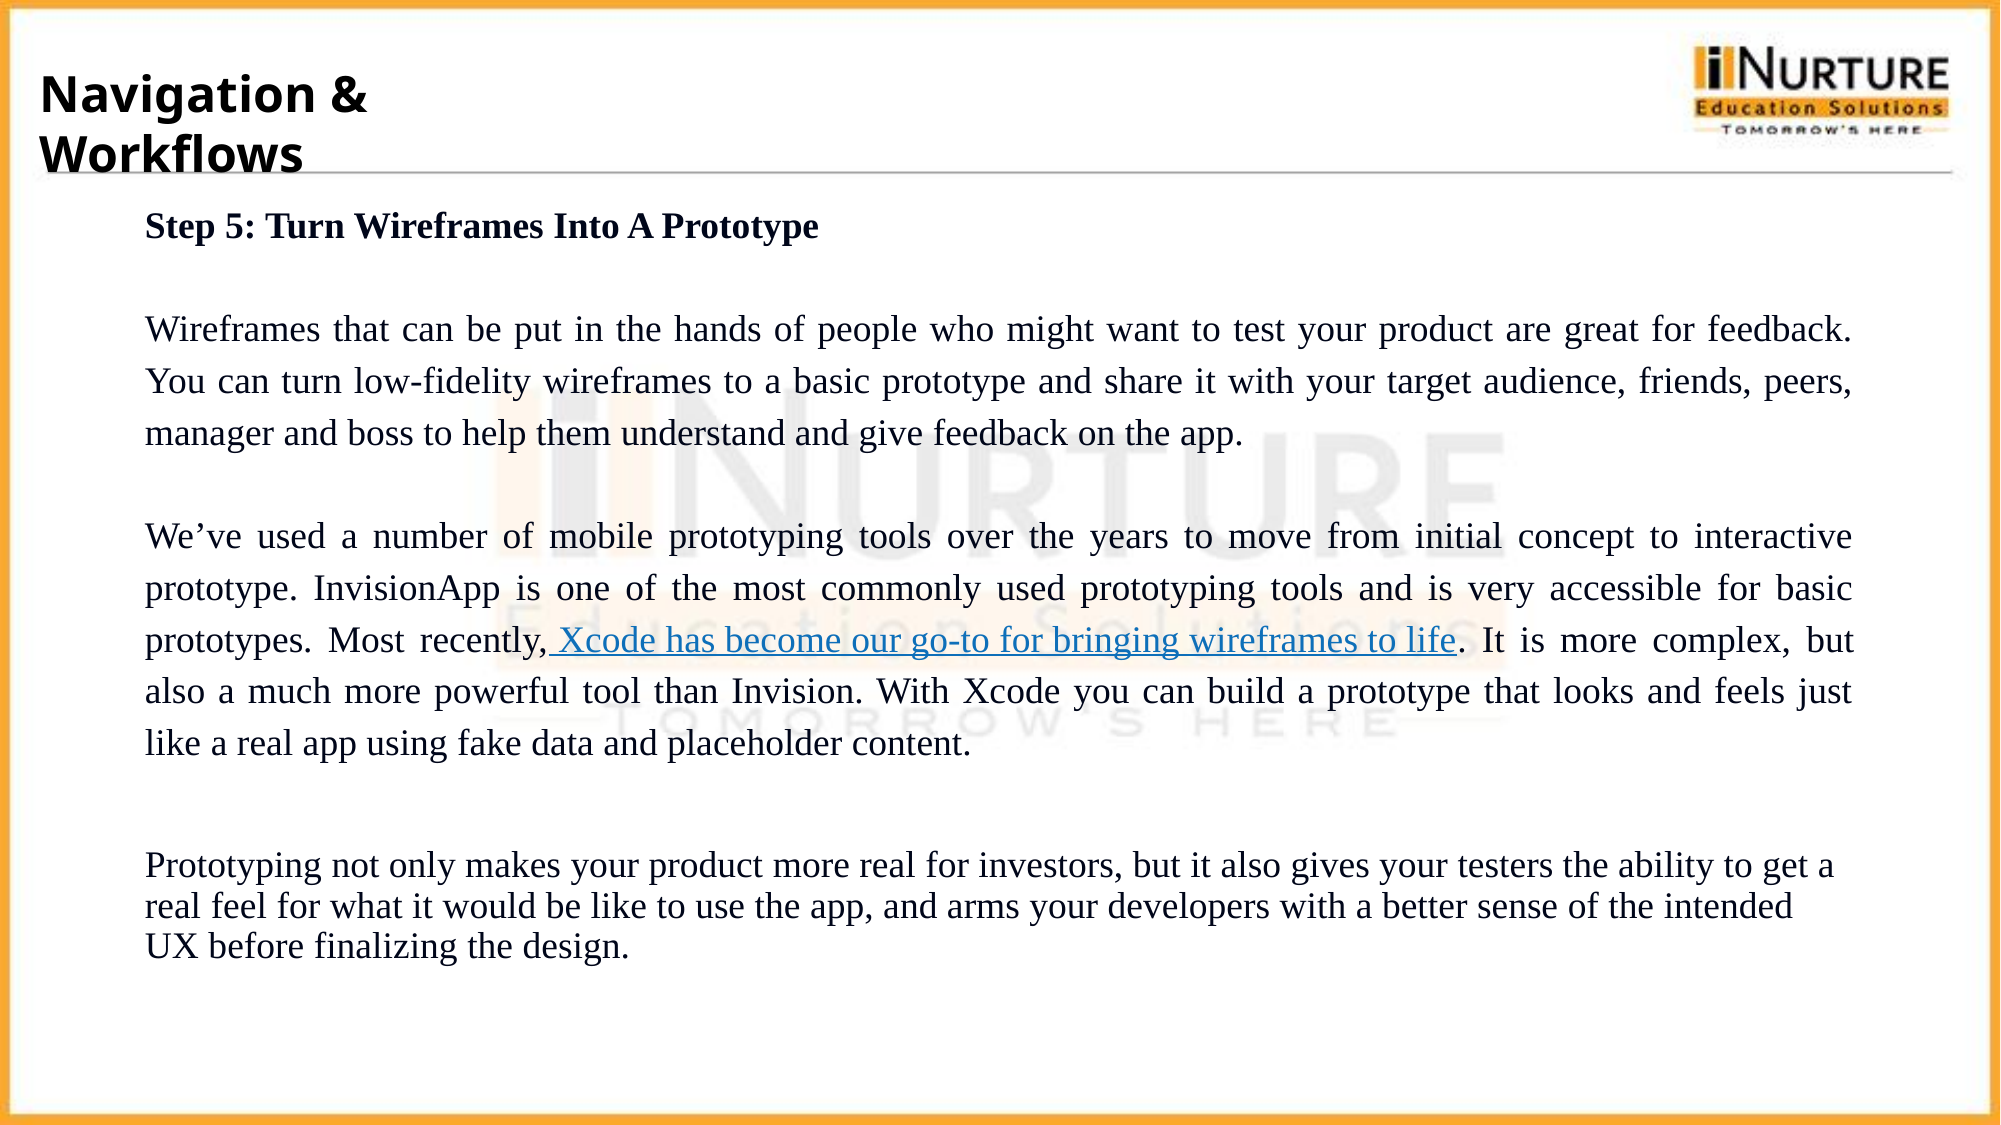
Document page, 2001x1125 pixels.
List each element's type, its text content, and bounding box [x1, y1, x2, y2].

text_box Navigation & Workflows [24, 47, 658, 125]
picture [0, 0, 2001, 1125]
list Step 5: Turn Wireframes Into A Prototype Wireframes that can be put in the hands of people who might want to test your product are great for feedback. You can turn low-fidelity wireframes to a basic prototype and share it with your target audience, friends, peers, manager and boss to help them understand and give feedback on the app. We’ve used a number of mobile prototyping tools over the years to move from initial concept to interactive prototype. InvisionApp is one of the most commonly used prototyping tools and is very accessible for basic prototypes. Most recently, Xcode has become our go-to for bringing wireframes to life. It is more complex, but also a much more powerful tool than Invision. With Xcode you can build a prototype that looks and feels just like a real app using fake data and placeholder content. Prototyping not only makes your product more real for investors, but it also gives your testers the ability to get a real feel for what it would be like to use the app, and arms your developers with a better sense of the intended UX before finalizing the design. [137, 186, 1863, 1014]
